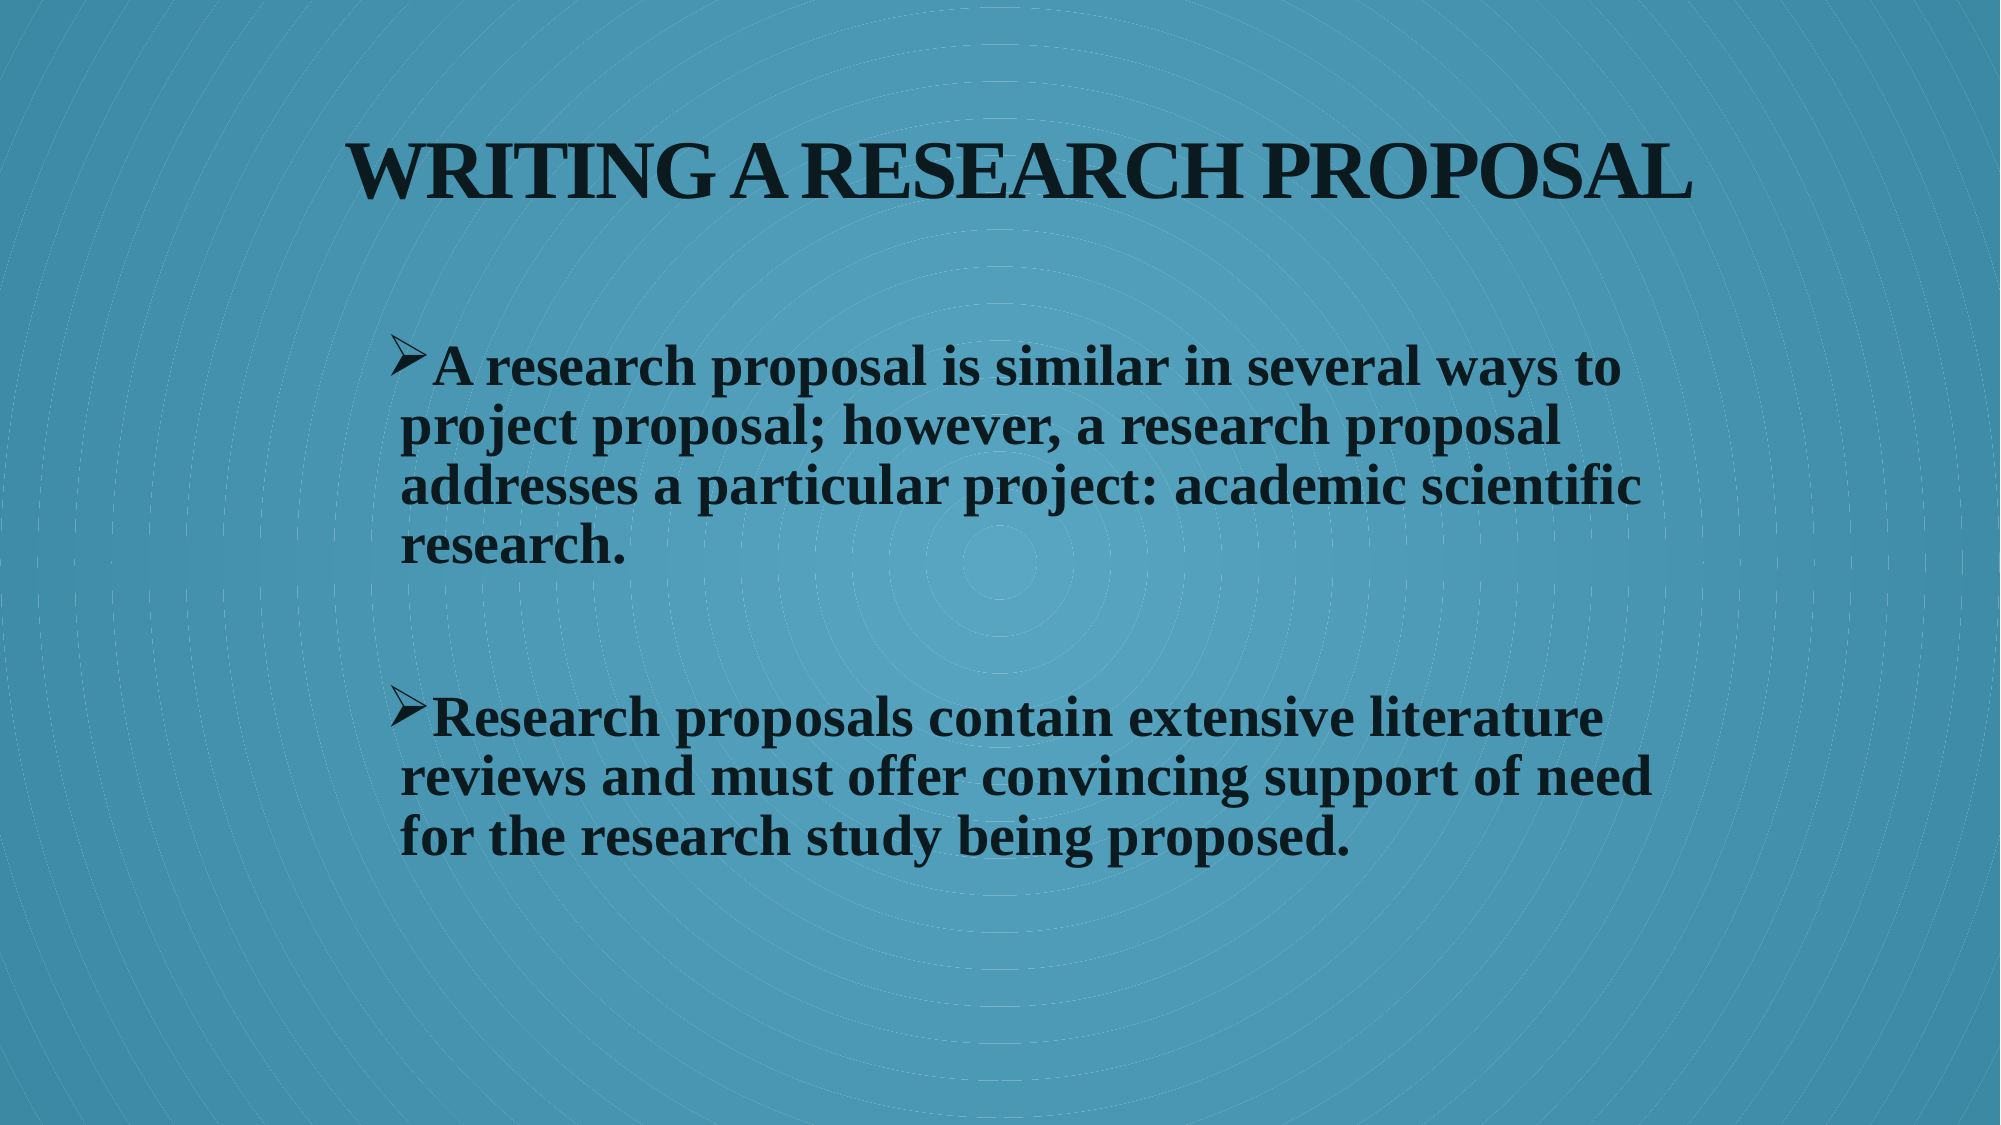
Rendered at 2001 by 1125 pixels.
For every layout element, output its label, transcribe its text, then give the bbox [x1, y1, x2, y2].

list A research proposal is similar in several ways to project proposal; however, a research proposal addresses a particular project: academic scientific research. Research proposals contain extensive literature reviews and must offer convincing support of need for the research study being proposed. [370, 330, 1670, 949]
title WRITING A RESEARCH PROPOSAL [329, 79, 1789, 267]
